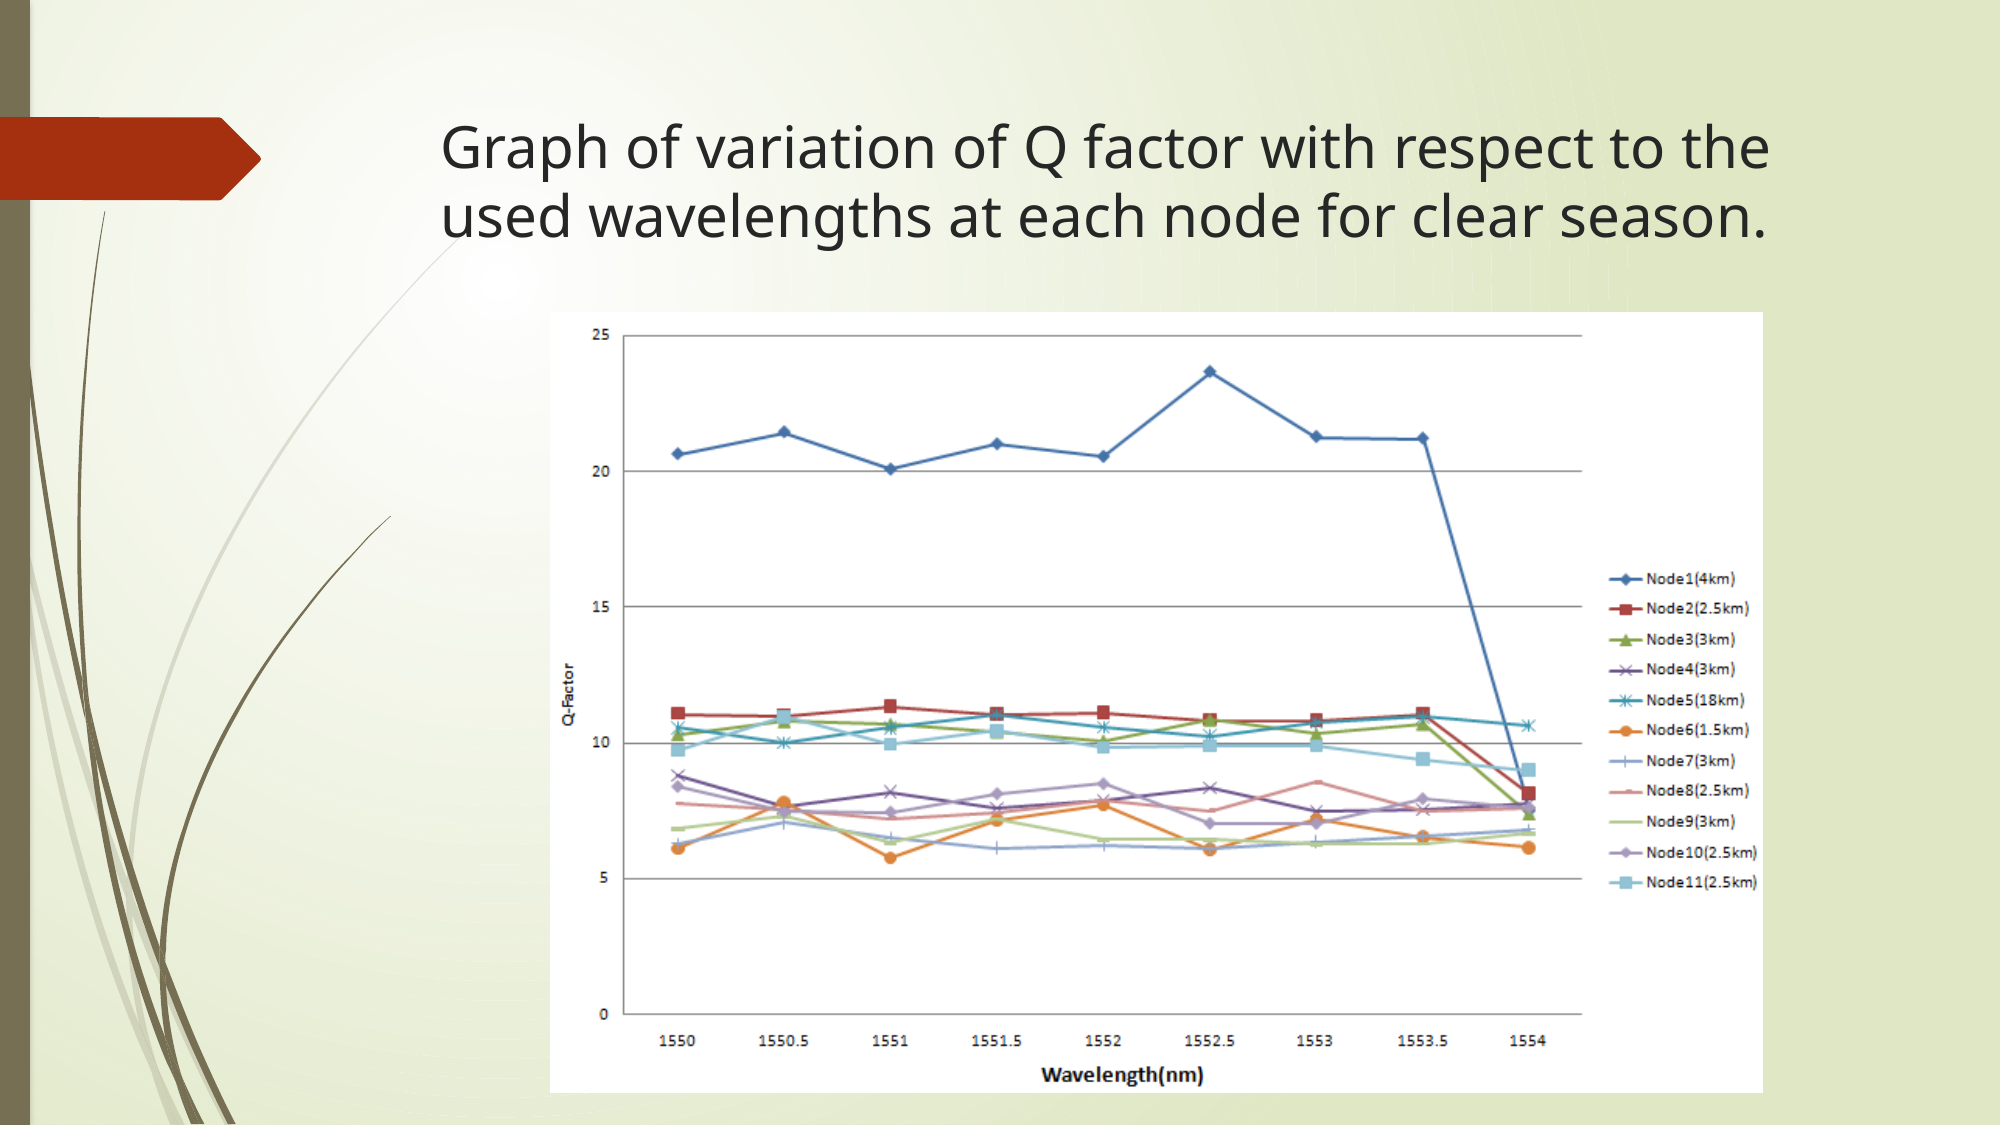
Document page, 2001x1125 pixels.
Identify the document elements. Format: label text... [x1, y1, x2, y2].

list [549, 312, 1763, 1093]
title Graph of variation of Q factor with respect to the used wavelengths at each node for clear season. [425, 102, 1888, 313]
